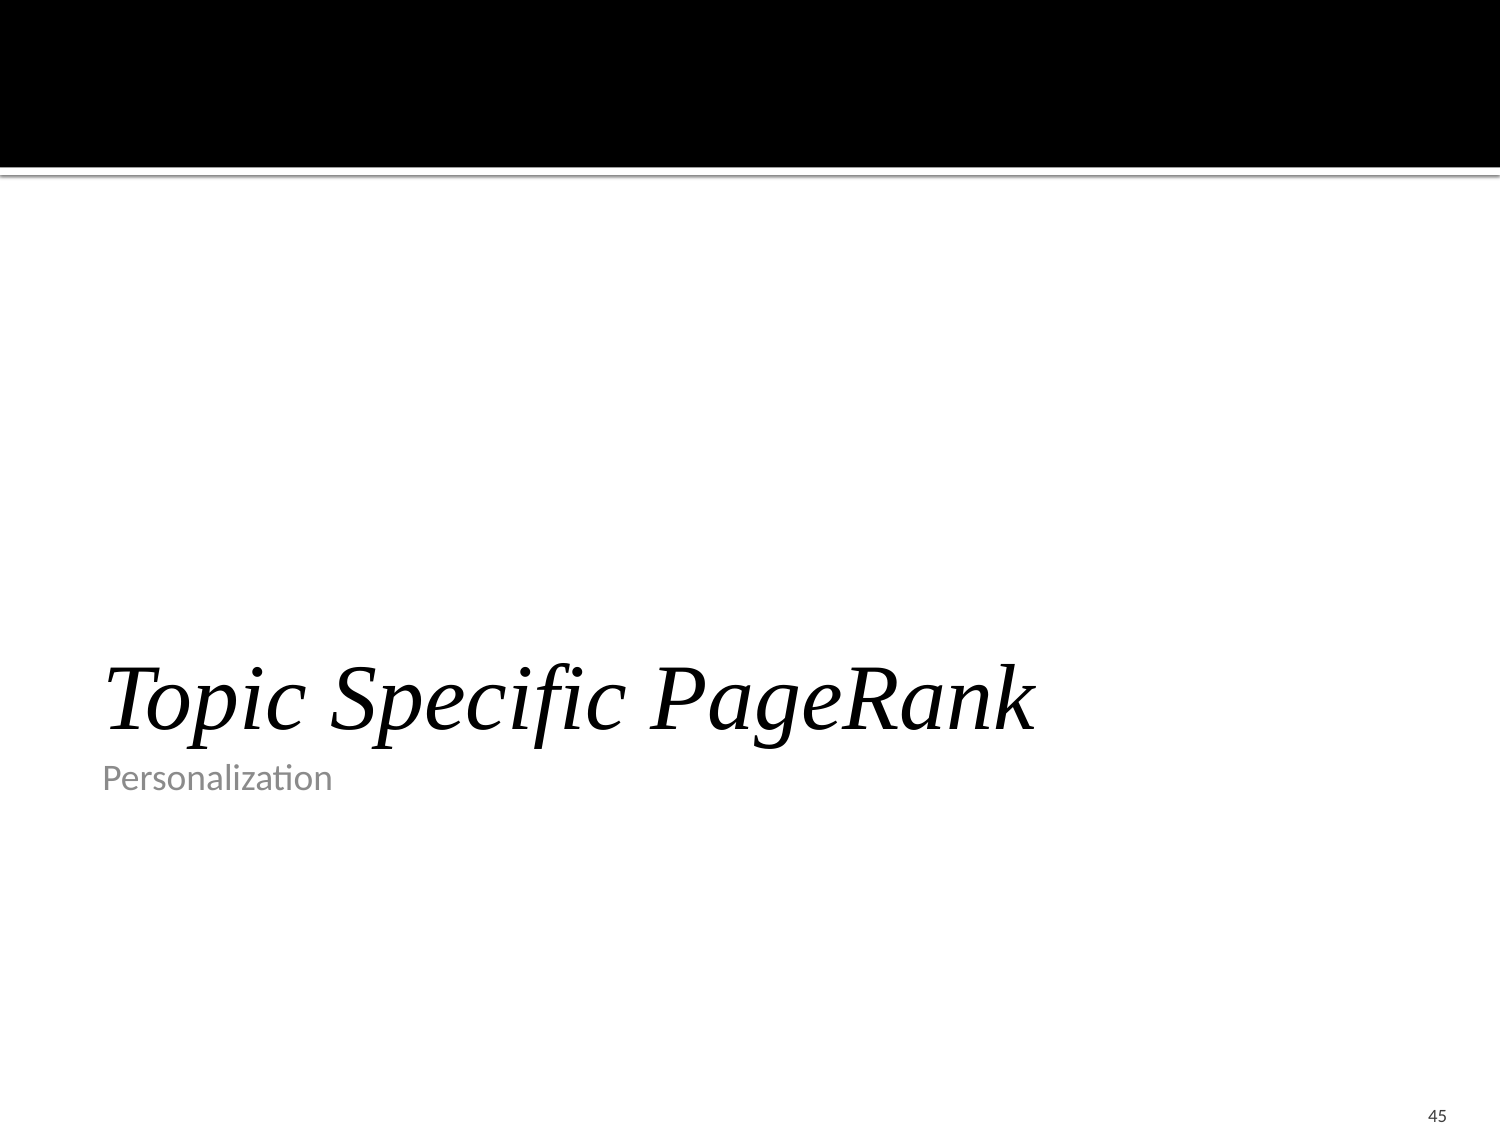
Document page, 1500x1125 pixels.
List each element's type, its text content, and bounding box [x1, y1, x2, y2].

slide_number 45 [1428, 1103, 1456, 1125]
picture [0, 175, 1500, 182]
title Topic Specific PageRank [102, 634, 1397, 749]
list Personalization [102, 752, 1397, 799]
